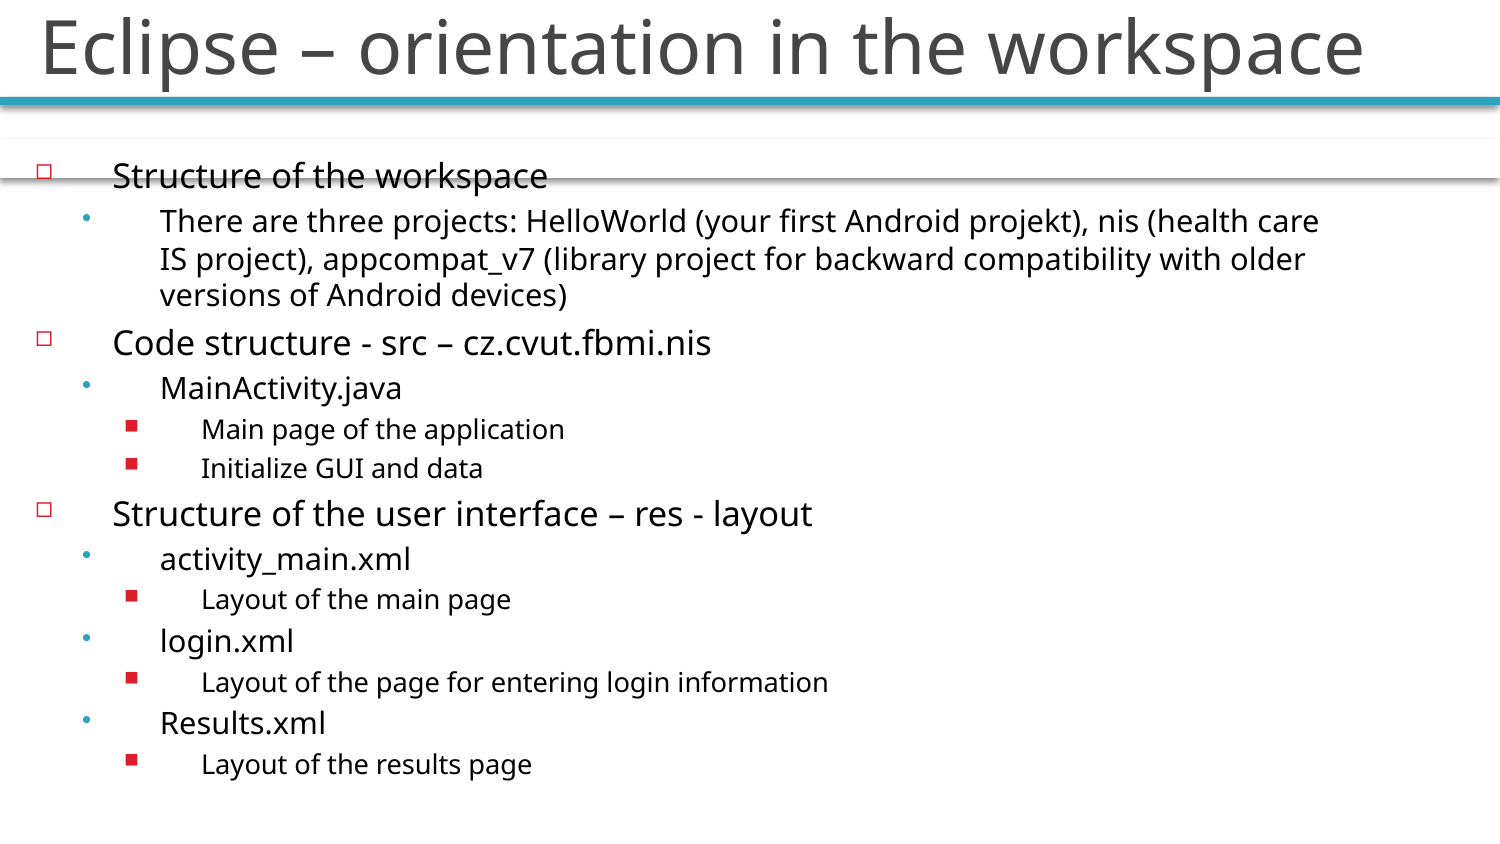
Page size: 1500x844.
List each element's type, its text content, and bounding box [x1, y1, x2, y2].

title Eclipse – orientation in the workspace [24, 19, 1463, 97]
list Structure of the workspace There are three projects: HelloWorld (your first Android projekt), nis (health care IS project), appcompat_v7 (library project for backward compatibility with older versions of Android devices) Code structure - src – cz.cvut.fbmi.nis MainActivity.java Main page of the application Initialize GUI and data Structure of the user interface – res - layout activity_main.xml Layout of the main page login.xml Layout of the page for entering login information Results.xml Layout of the results page [0, 146, 1338, 797]
